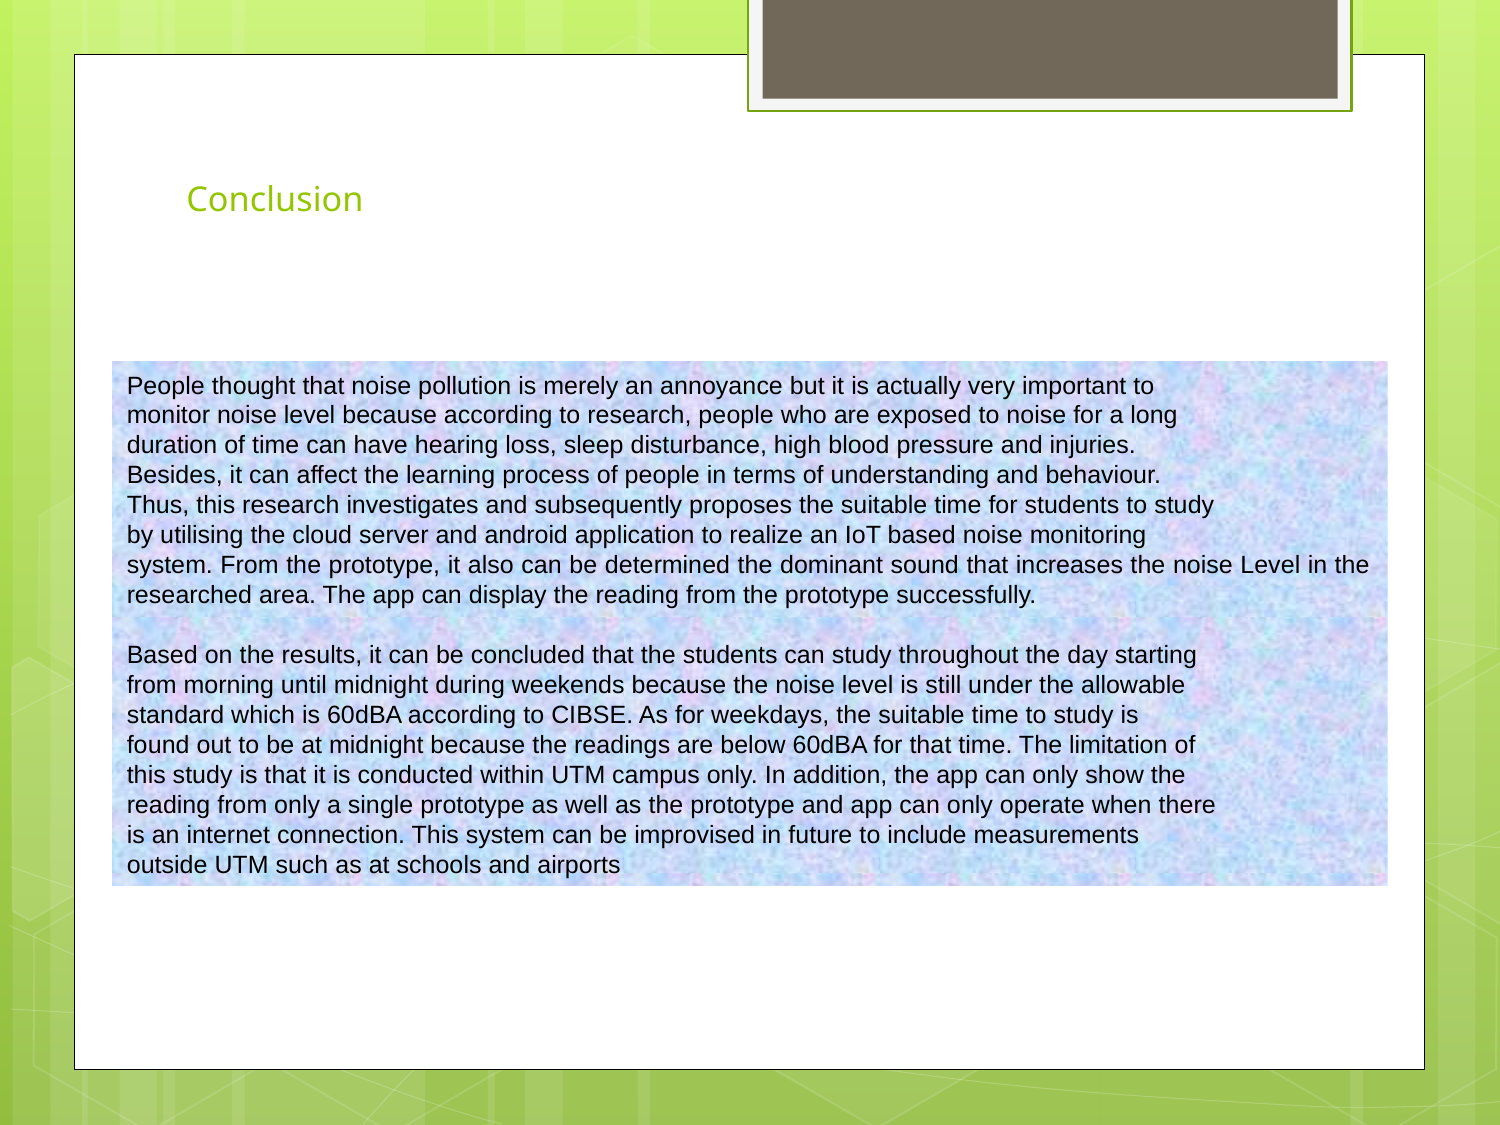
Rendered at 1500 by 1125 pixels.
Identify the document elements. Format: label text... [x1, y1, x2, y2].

text_box People thought that noise pollution is merely an annoyance but it is actually very important to monitor noise level because according to research, people who are exposed to noise for a long duration of time can have hearing loss, sleep disturbance, high blood pressure and injuries. Besides, it can affect the learning process of people in terms of understanding and behaviour. Thus, this research investigates and subsequently proposes the suitable time for students to study by utilising the cloud server and android application to realize an IoT based noise monitoring system. From the prototype, it also can be determined the dominant sound that increases the noise Level in the researched area. The app can display the reading from the prototype successfully. Based on the results, it can be concluded that the students can study throughout the day starting from morning until midnight during weekends because the noise level is still under the allowable standard which is 60dBA according to CIBSE. As for weekdays, the suitable time to study is found out to be at midnight because the readings are below 60dBA for that time. The limitation of this study is that it is conducted within UTM campus only. In addition, the app can only show the reading from only a single prototype as well as the prototype and app can only operate when there is an internet connection. This system can be improvised in future to include measurements outside UTM such as at schools and airports [112, 361, 1388, 886]
title Conclusion [171, 168, 1324, 268]
